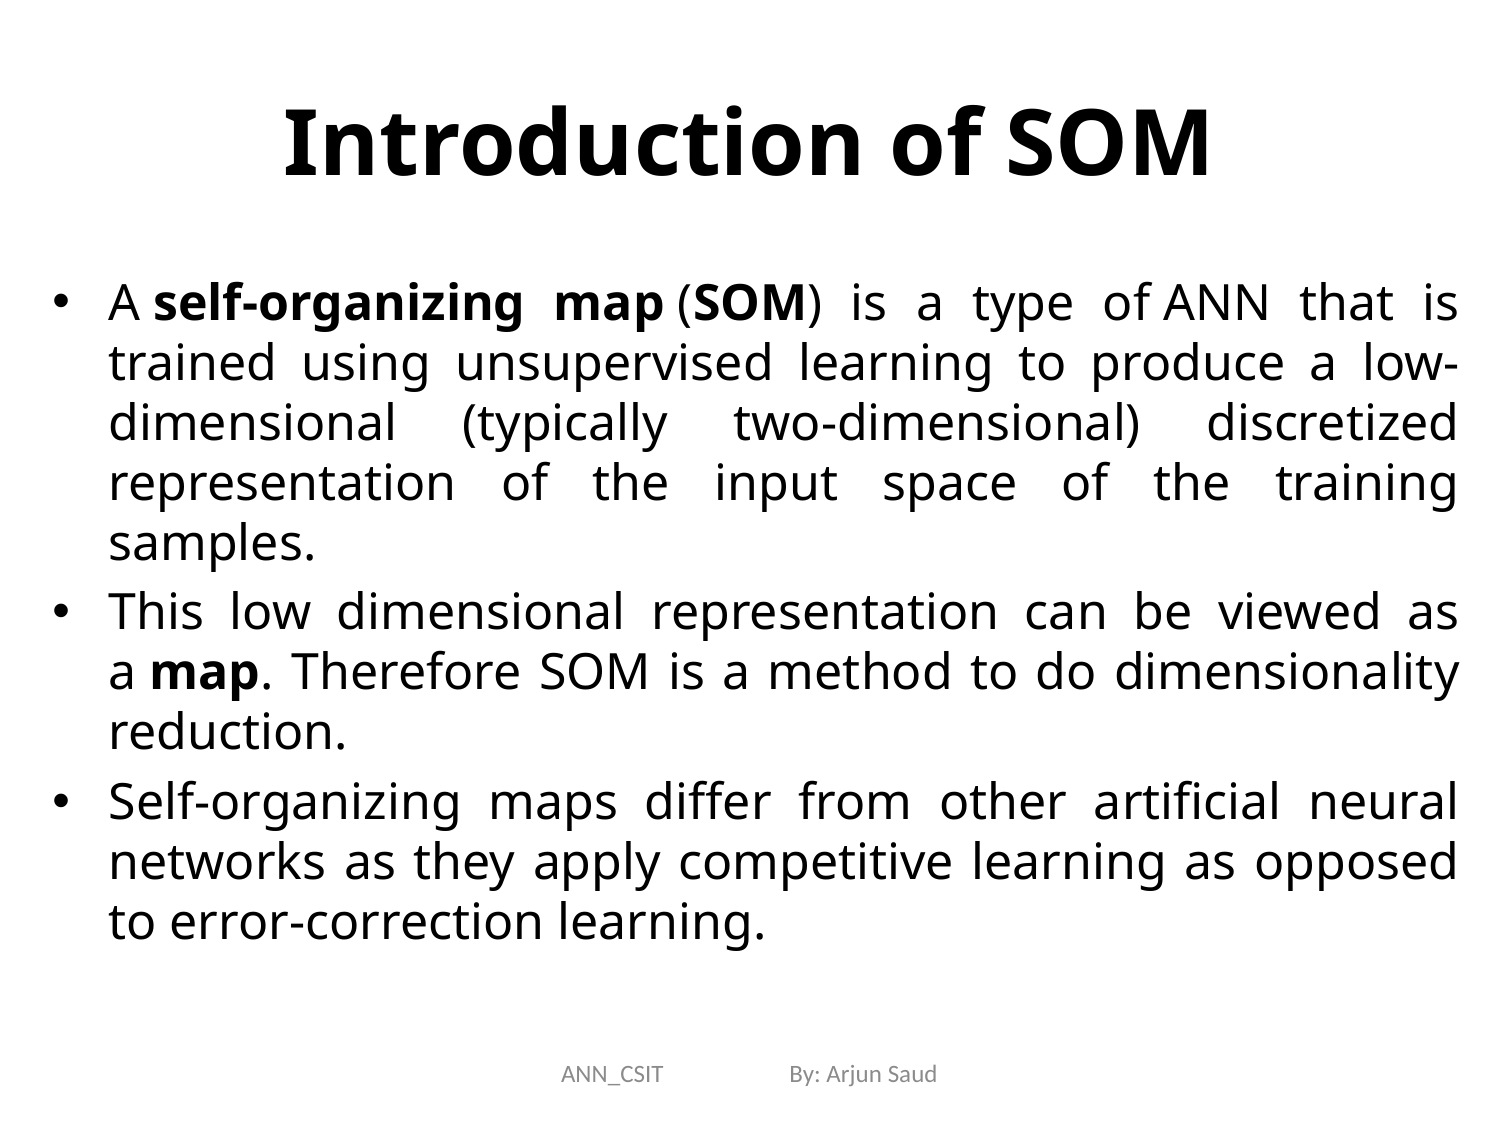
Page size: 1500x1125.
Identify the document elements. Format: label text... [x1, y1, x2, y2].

title Introduction of SOM [75, 45, 1425, 233]
footer ANN_CSIT By: Arjun Saud [512, 1042, 988, 1103]
list A self-organizing map (SOM) is a type of ANN that is trained using unsupervised learning to produce a low-dimensional (typically two-dimensional) discretized representation of the input space of the training samples. This low dimensional representation can be viewed as a map. Therefore SOM is a method to do dimensionality reduction. Self-organizing maps differ from other artificial neural networks as they apply competitive learning as opposed to error-correction learning. [37, 262, 1475, 1005]
